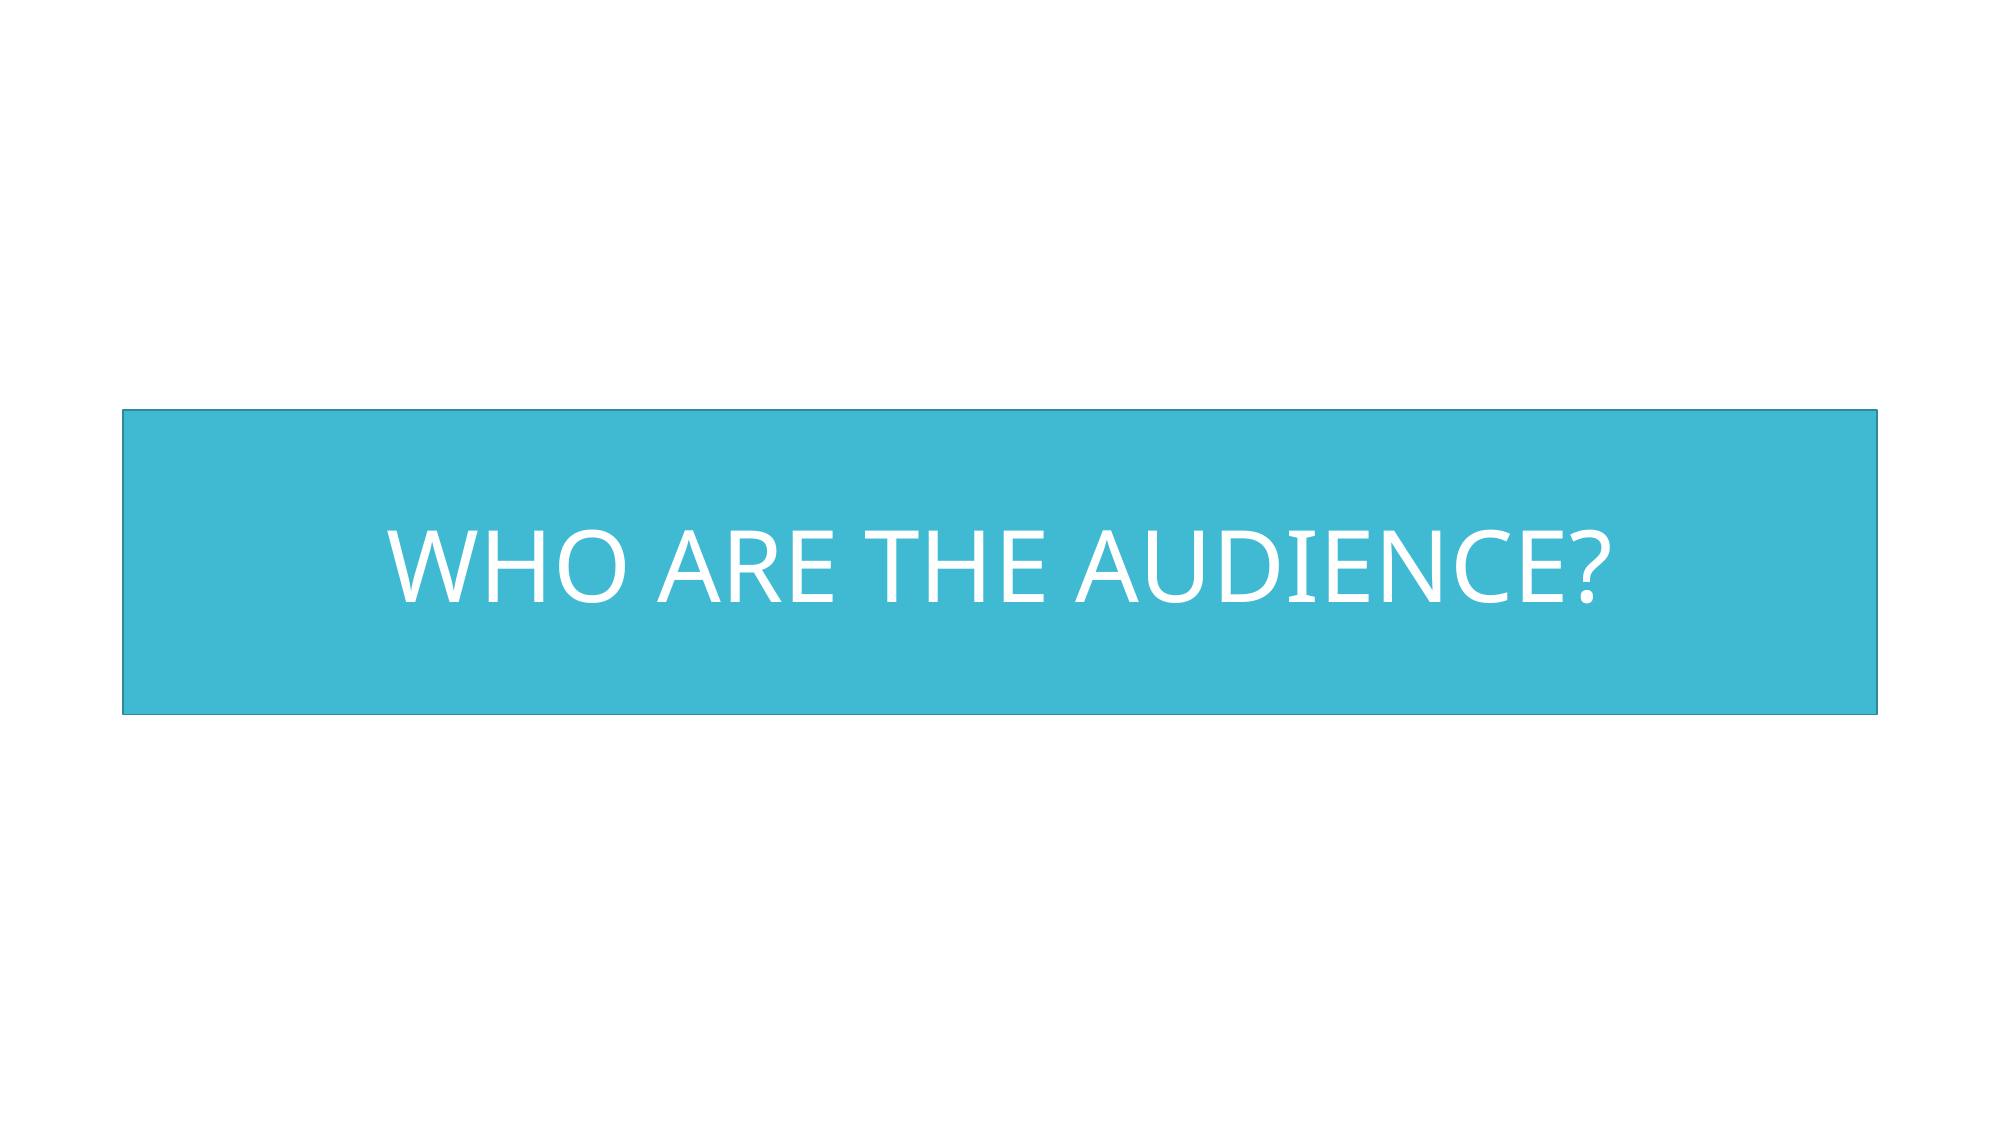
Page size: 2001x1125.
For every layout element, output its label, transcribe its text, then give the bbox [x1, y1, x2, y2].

text_box WHO ARE THE AUDIENCE? [122, 409, 1878, 715]
